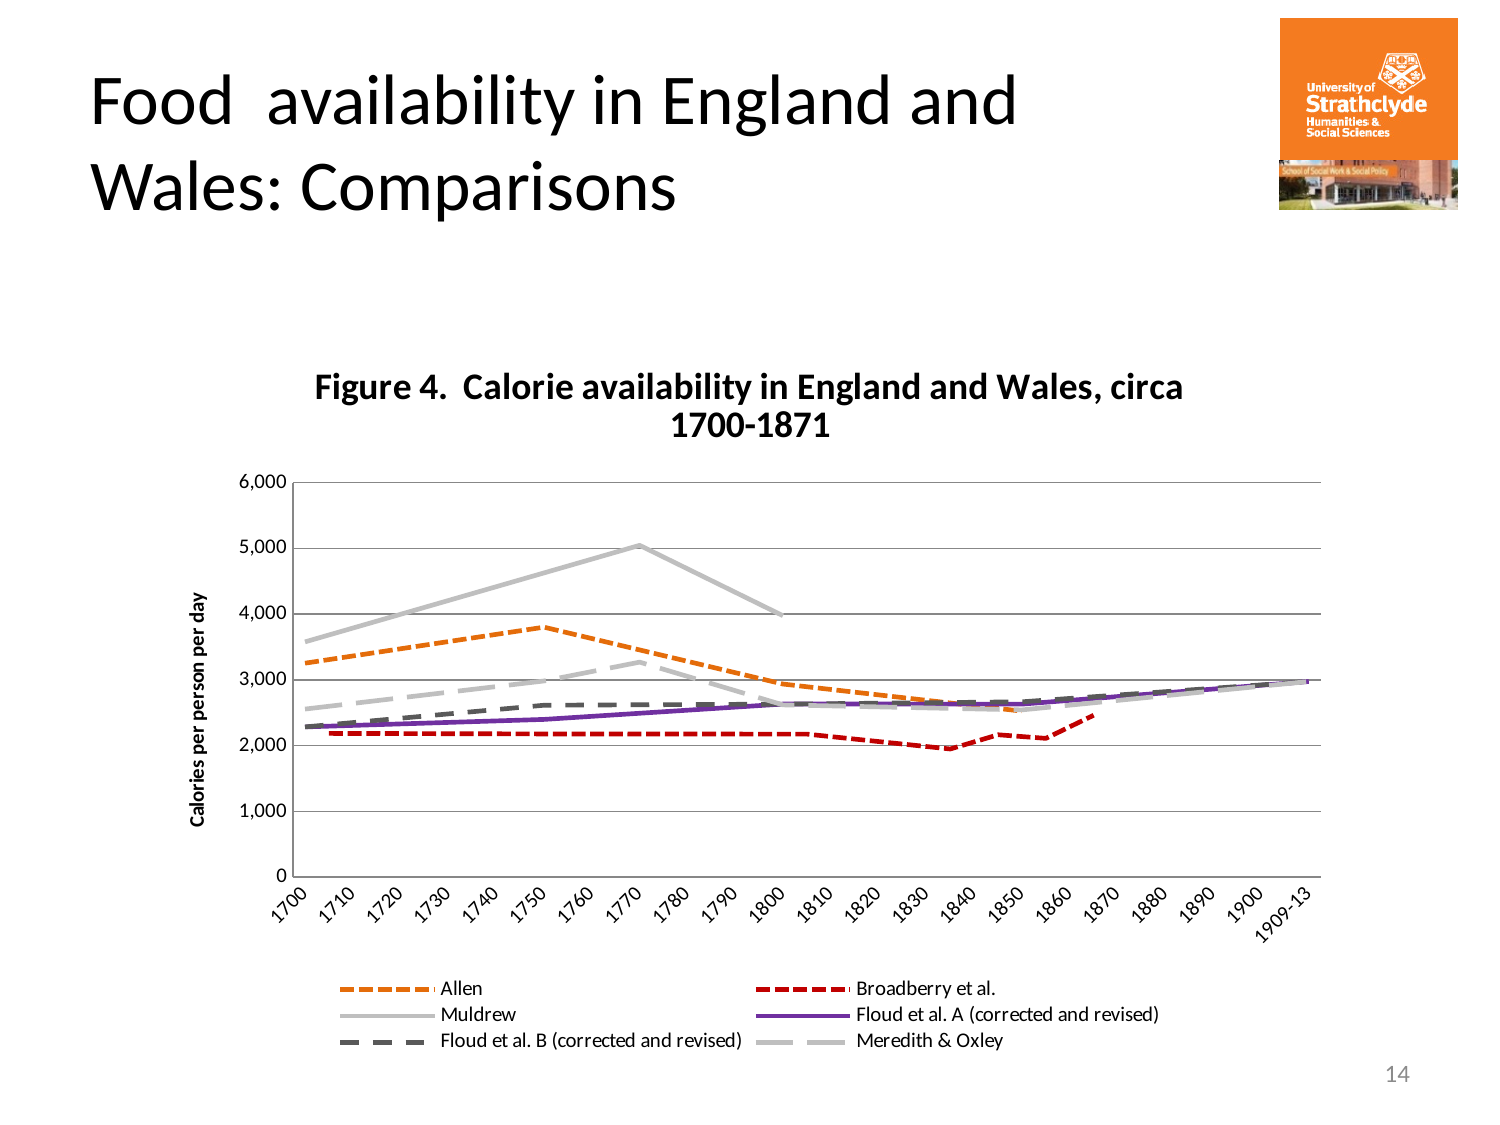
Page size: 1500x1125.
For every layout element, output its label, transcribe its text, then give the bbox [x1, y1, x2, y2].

title Food availability in England and Wales: Comparisons [74, 44, 1188, 233]
chart [155, 337, 1345, 1059]
picture [1279, 18, 1458, 210]
slide_number 14 [1074, 1042, 1425, 1103]
